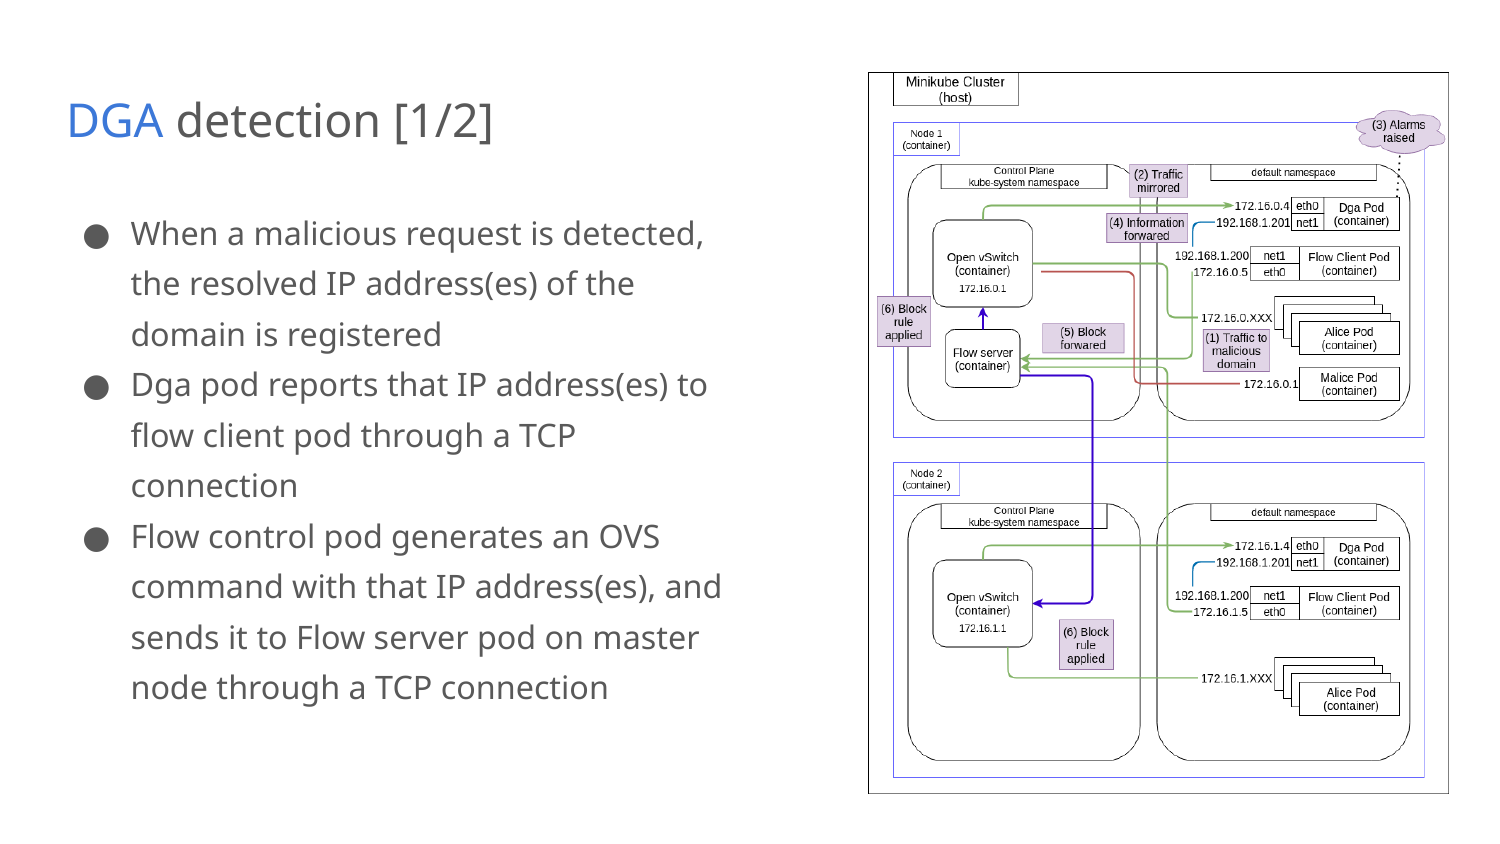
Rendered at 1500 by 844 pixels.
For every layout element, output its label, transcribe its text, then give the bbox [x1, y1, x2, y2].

title DGA detection [1/2] [51, 72, 867, 167]
list When a malicious request is detected, the resolved IP address(es) of the domain is registered Dga pod reports that IP address(es) to flow client pod through a TCP connection Flow control pod generates an OVS command with that IP address(es), and sends it to Flow server pod on master node through a TCP connection [51, 189, 750, 750]
picture [868, 72, 1450, 794]
